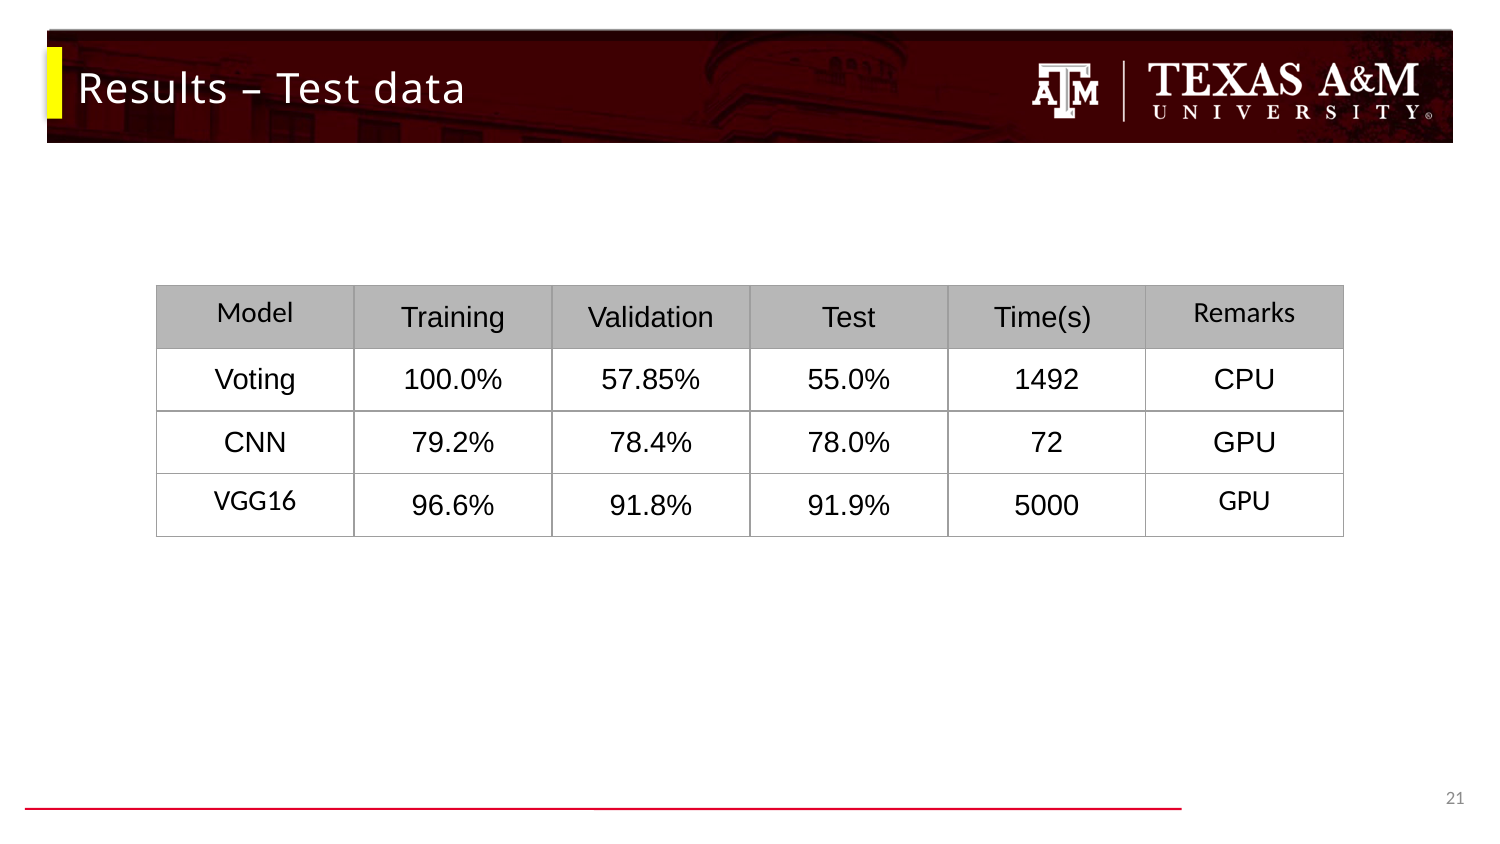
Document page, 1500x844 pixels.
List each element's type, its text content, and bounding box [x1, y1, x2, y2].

table_cell GPU [1146, 474, 1343, 536]
table_cell 79.2% [355, 412, 551, 473]
table_cell VGG16 [157, 474, 353, 536]
table_cell 1492 [949, 349, 1145, 410]
table_cell GPU [1146, 412, 1343, 473]
table_header Time(s) [949, 286, 1145, 348]
picture [47, 119, 1453, 143]
table_cell 72 [949, 412, 1145, 473]
table_cell 91.8% [553, 474, 749, 536]
table_cell 5000 [949, 474, 1145, 536]
table_cell 78.4% [553, 412, 749, 473]
table_header Training [355, 286, 551, 348]
table_cell 100.0% [355, 349, 551, 410]
table_cell 57.85% [553, 349, 749, 410]
table_header Test [751, 286, 947, 348]
table_header Remarks [1146, 286, 1343, 348]
table_cell 96.6% [355, 474, 551, 536]
table_cell Voting [157, 349, 353, 410]
table_header Validation [553, 286, 749, 348]
table_cell 91.9% [751, 474, 947, 536]
table_header Model [157, 286, 353, 348]
picture [47, 28, 1453, 47]
table_cell CPU [1146, 349, 1343, 410]
table_cell 55.0% [751, 349, 947, 410]
title Results – Test data [62, 47, 1461, 142]
slide_number 21 [1389, 764, 1480, 830]
table_cell CNN [157, 412, 353, 473]
table_cell 78.0% [751, 412, 947, 473]
